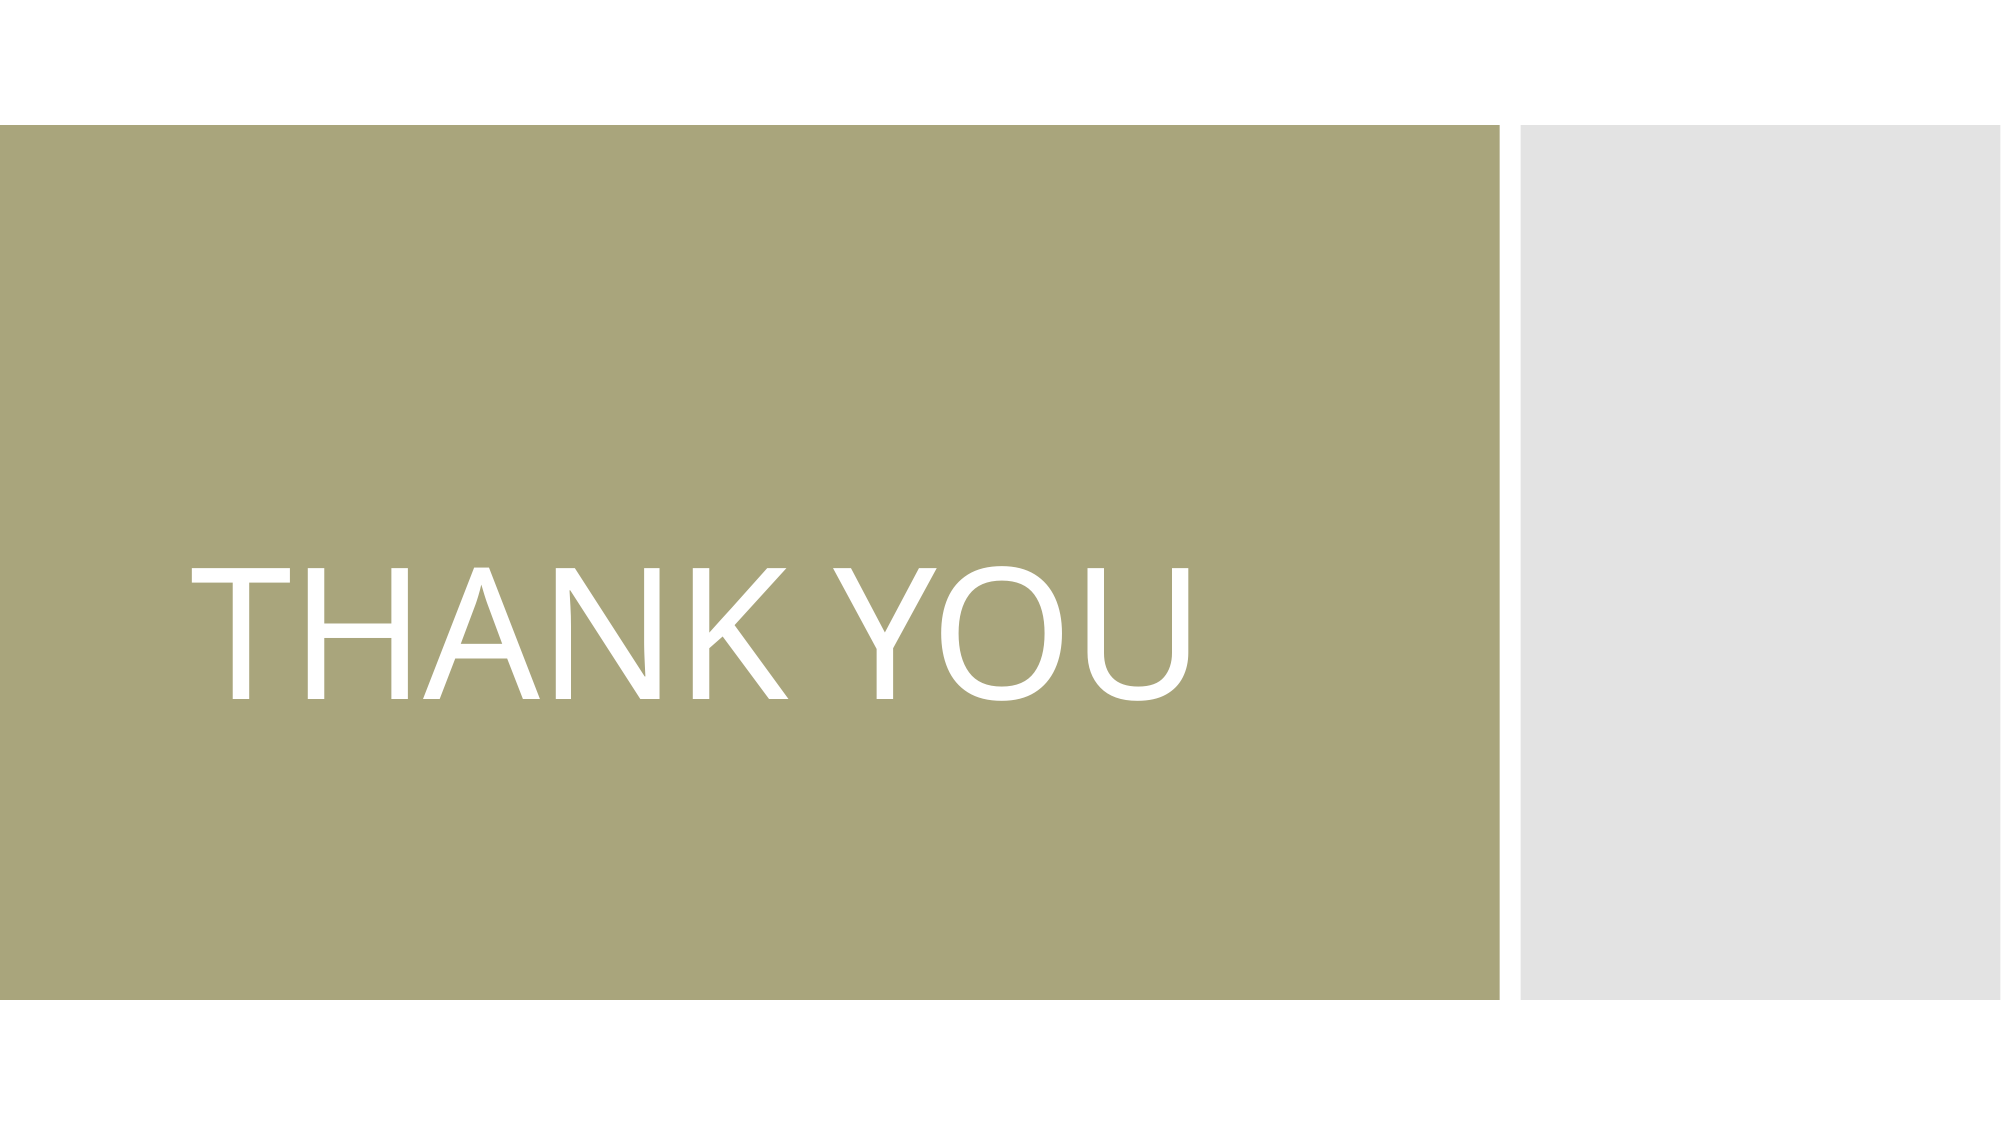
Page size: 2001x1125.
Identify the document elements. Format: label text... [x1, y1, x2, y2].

title THANK YOU [175, 213, 1376, 747]
